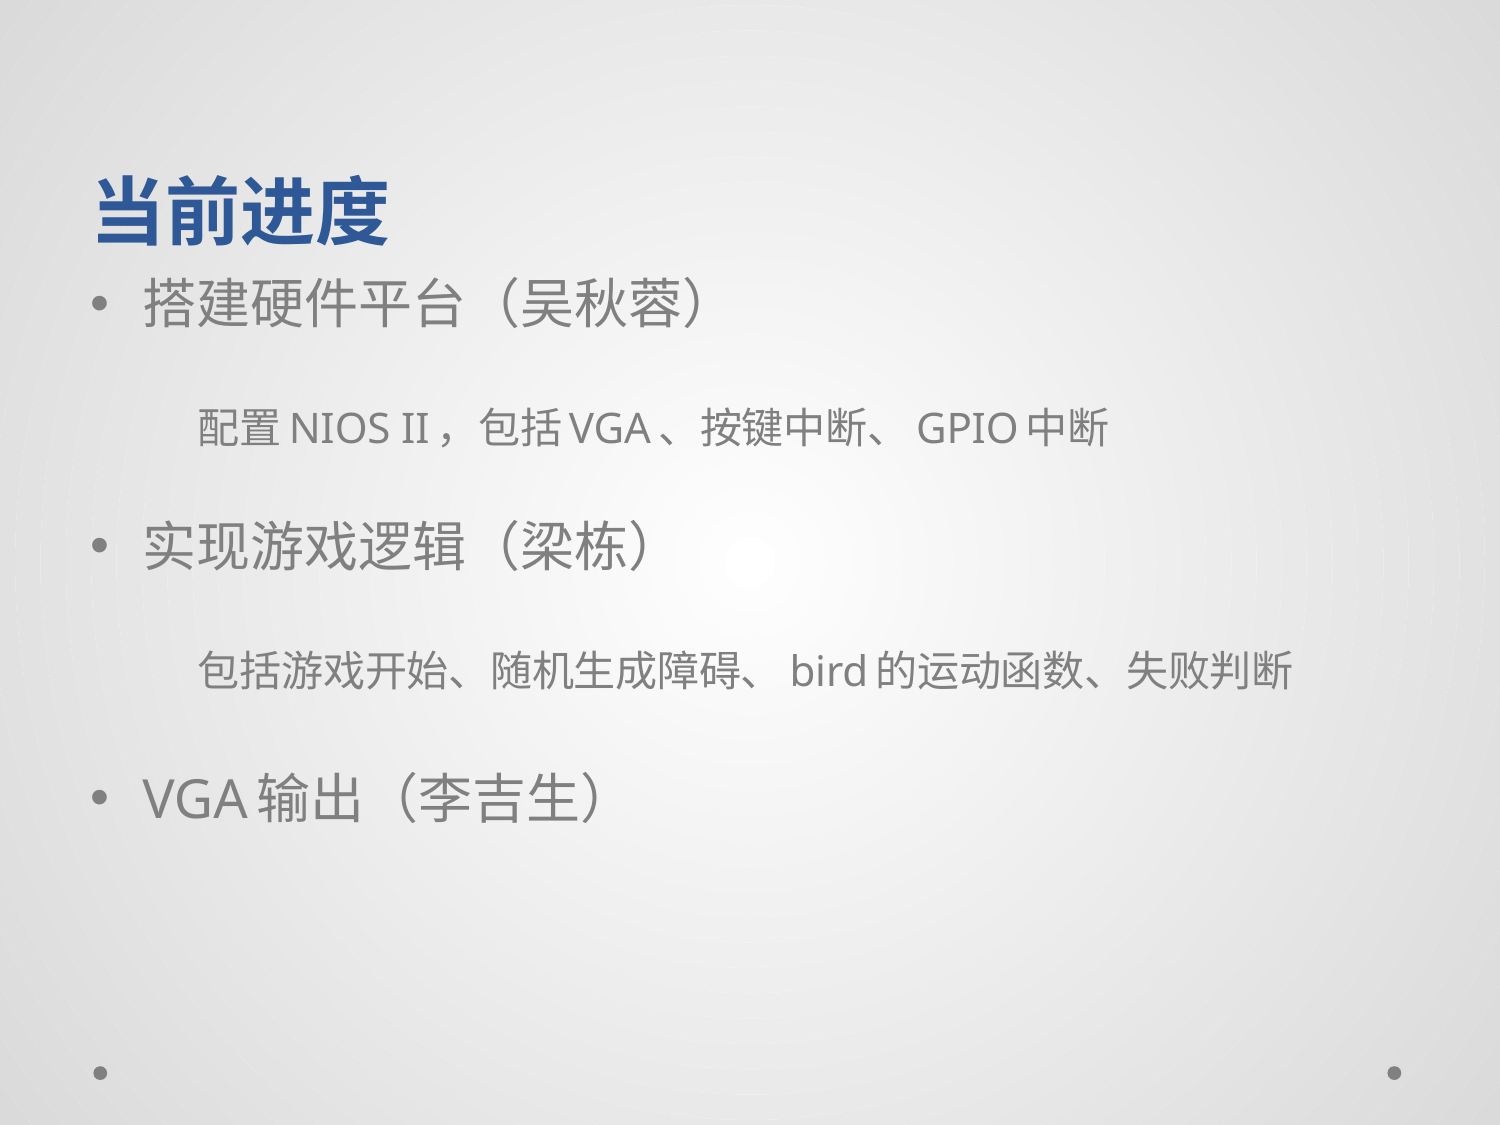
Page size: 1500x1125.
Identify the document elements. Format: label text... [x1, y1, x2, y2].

title 当前进度 [75, 0, 1425, 262]
list 搭建硬件平台（吴秋蓉） 配置NIOS II，包括VGA、按键中断、GPIO中断 实现游戏逻辑（梁栋） 包括游戏开始、随机生成障碍、bird的运动函数、失败判断 VGA输出（李吉生） [75, 262, 1425, 1005]
